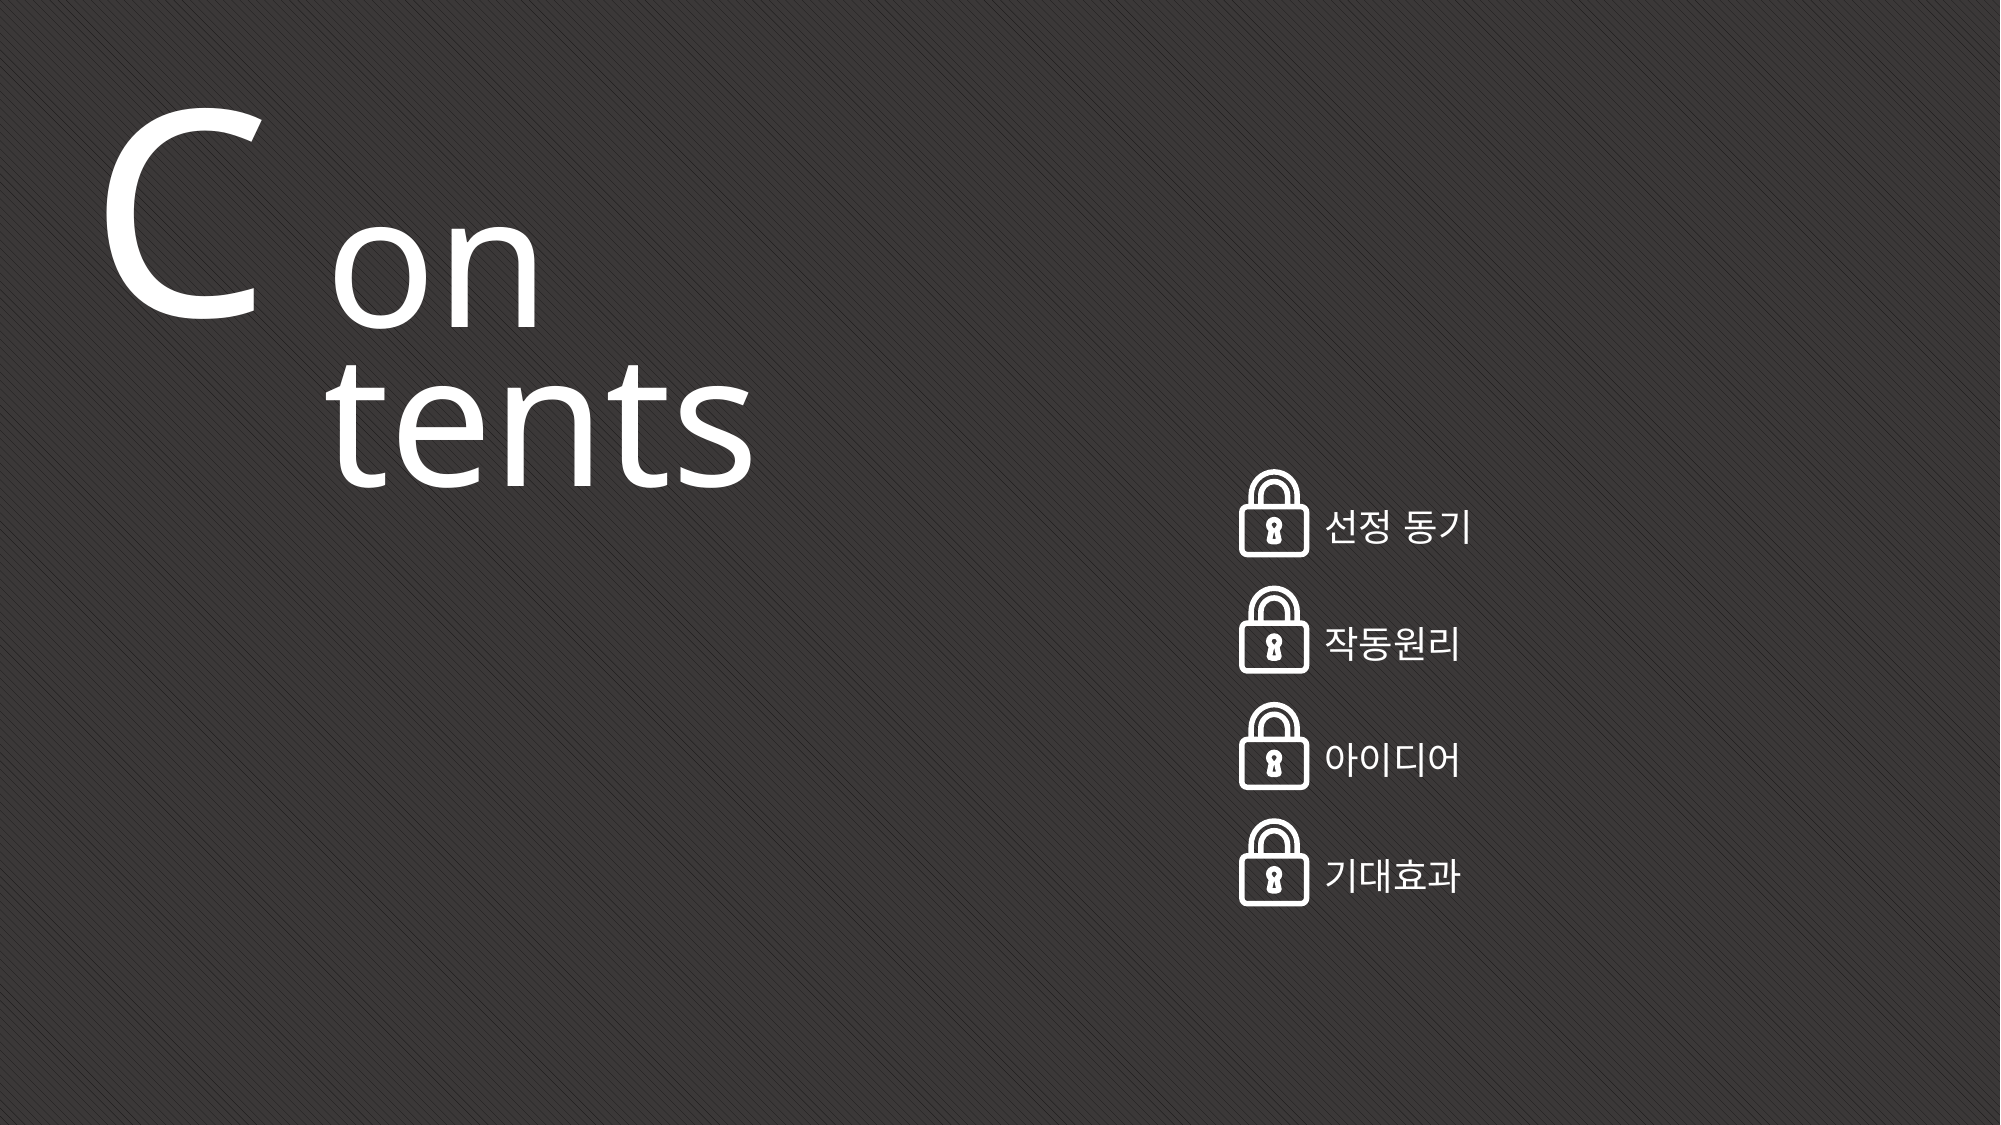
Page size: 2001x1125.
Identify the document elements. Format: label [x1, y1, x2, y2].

text_box [1238, 468, 1816, 907]
text_box [40, 21, 864, 533]
